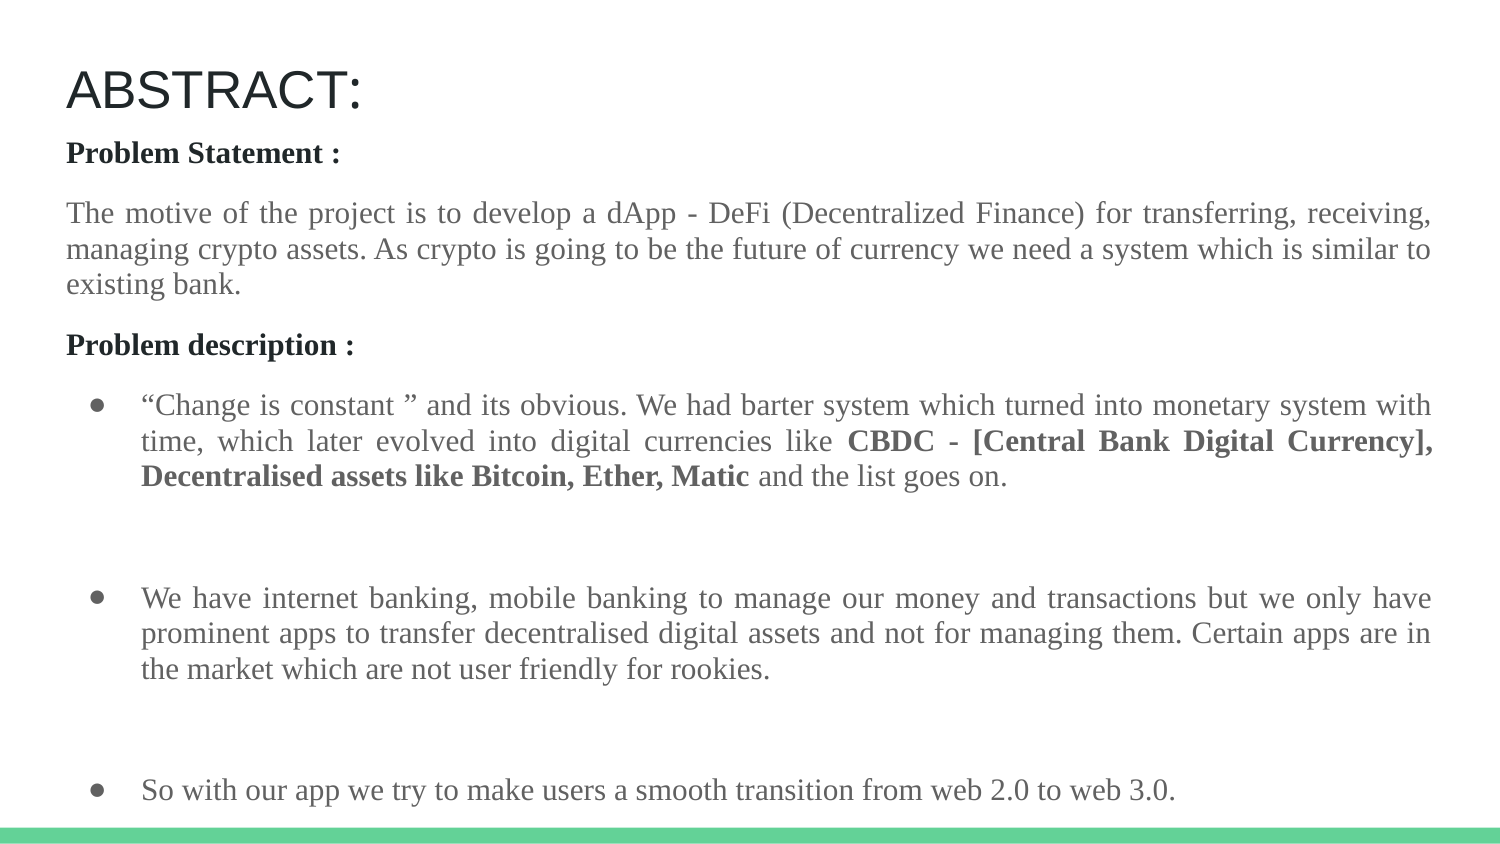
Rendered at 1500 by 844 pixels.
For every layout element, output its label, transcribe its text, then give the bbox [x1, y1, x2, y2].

title ABSTRACT: [51, 40, 1449, 119]
list Problem Statement : The motive of the project is to develop a dApp - DeFi (Decentralized Finance) for transferring, receiving, managing crypto assets. As crypto is going to be the future of currency we need a system which is similar to existing bank. Problem description : “Change is constant ” and its obvious. We had barter system which turned into monetary system with time, which later evolved into digital currencies like CBDC - [Central Bank Digital Currency], Decentralised assets like Bitcoin, Ether, Matic and the list goes on. We have internet banking, mobile banking to manage our money and transactions but we only have prominent apps to transfer decentralised digital assets and not for managing them. Certain apps are in the market which are not user friendly for rookies. So with our app we try to make users a smooth transition from web 2.0 to web 3.0. [51, 119, 1449, 814]
